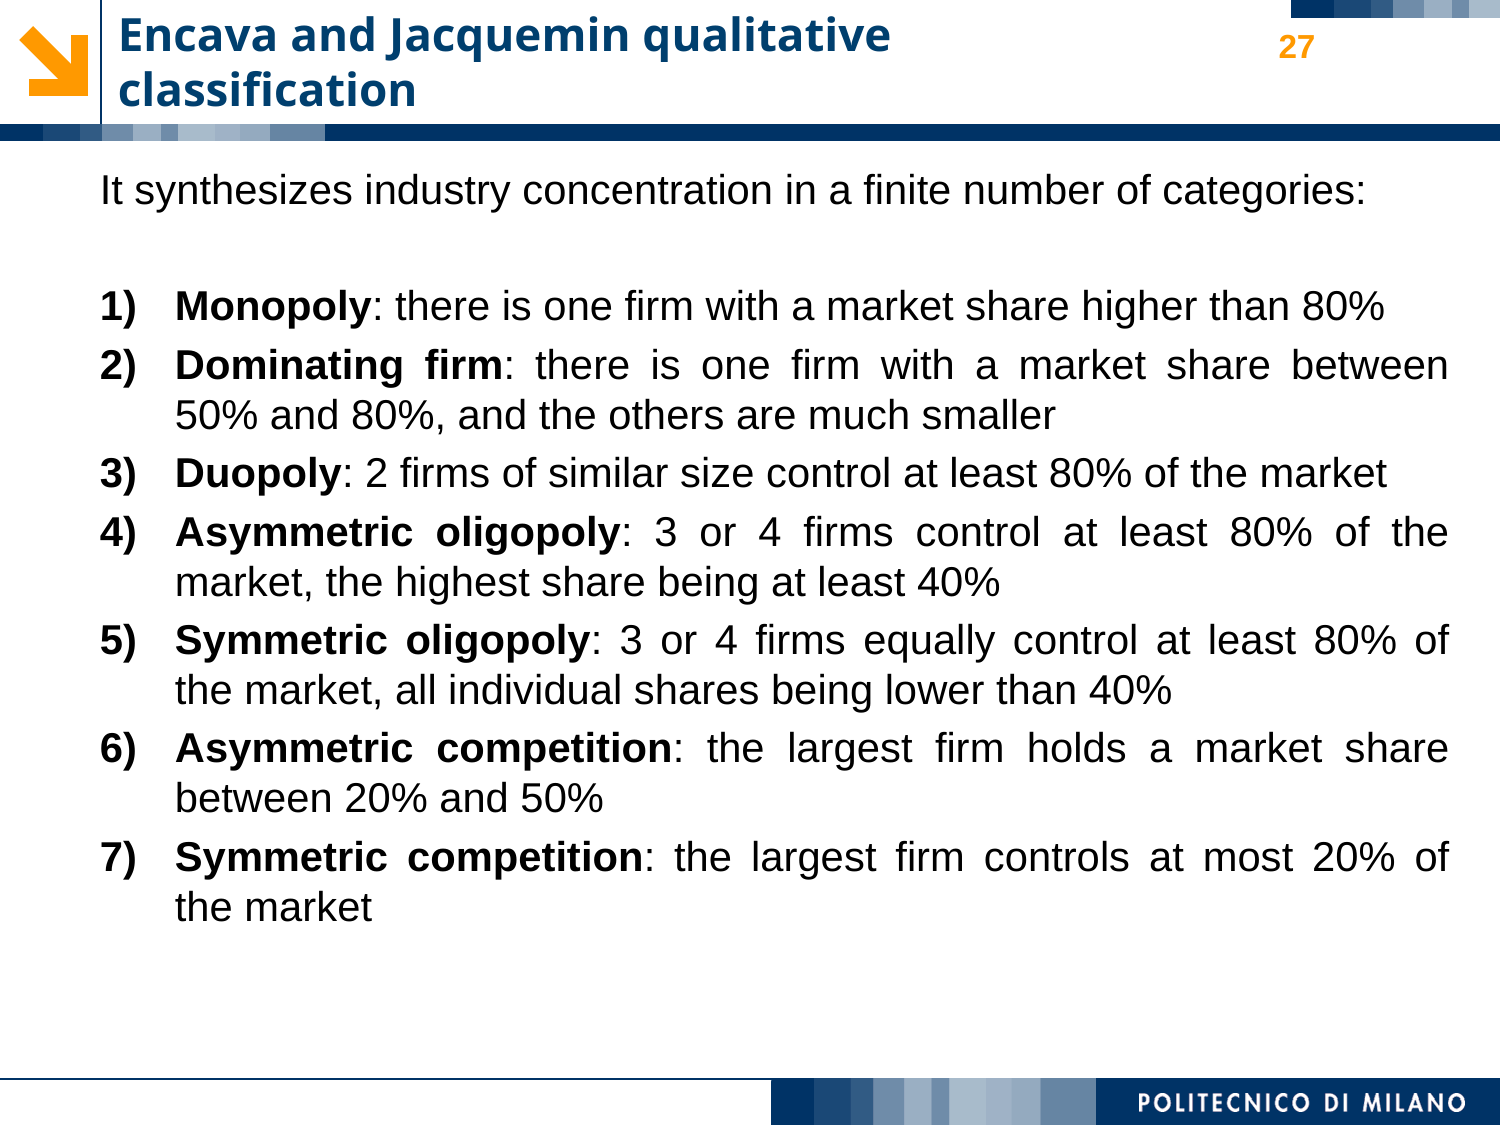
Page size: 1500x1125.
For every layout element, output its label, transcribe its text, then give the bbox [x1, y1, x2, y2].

title Encava and Jacquemin qualitative classification [117, 5, 1094, 144]
picture [0, 1074, 1500, 1125]
slide_number 27 [1269, 24, 1493, 66]
list It synthesizes industry concentration in a finite number of categories: Monopoly: there is one firm with a market share higher than 80% Dominating firm: there is one firm with a market share between 50% and 80%, and the others are much smaller Duopoly: 2 firms of similar size control at least 80% of the market Asymmetric oligopoly: 3 or 4 firms control at least 80% of the market, the highest share being at least 40% Symmetric oligopoly: 3 or 4 firms equally control at least 80% of the market, all individual shares being lower than 40% Asymmetric competition: the largest firm holds a market share between 20% and 50% Symmetric competition: the largest firm controls at most 20% of the market [99, 162, 1451, 976]
picture [0, 0, 1500, 141]
